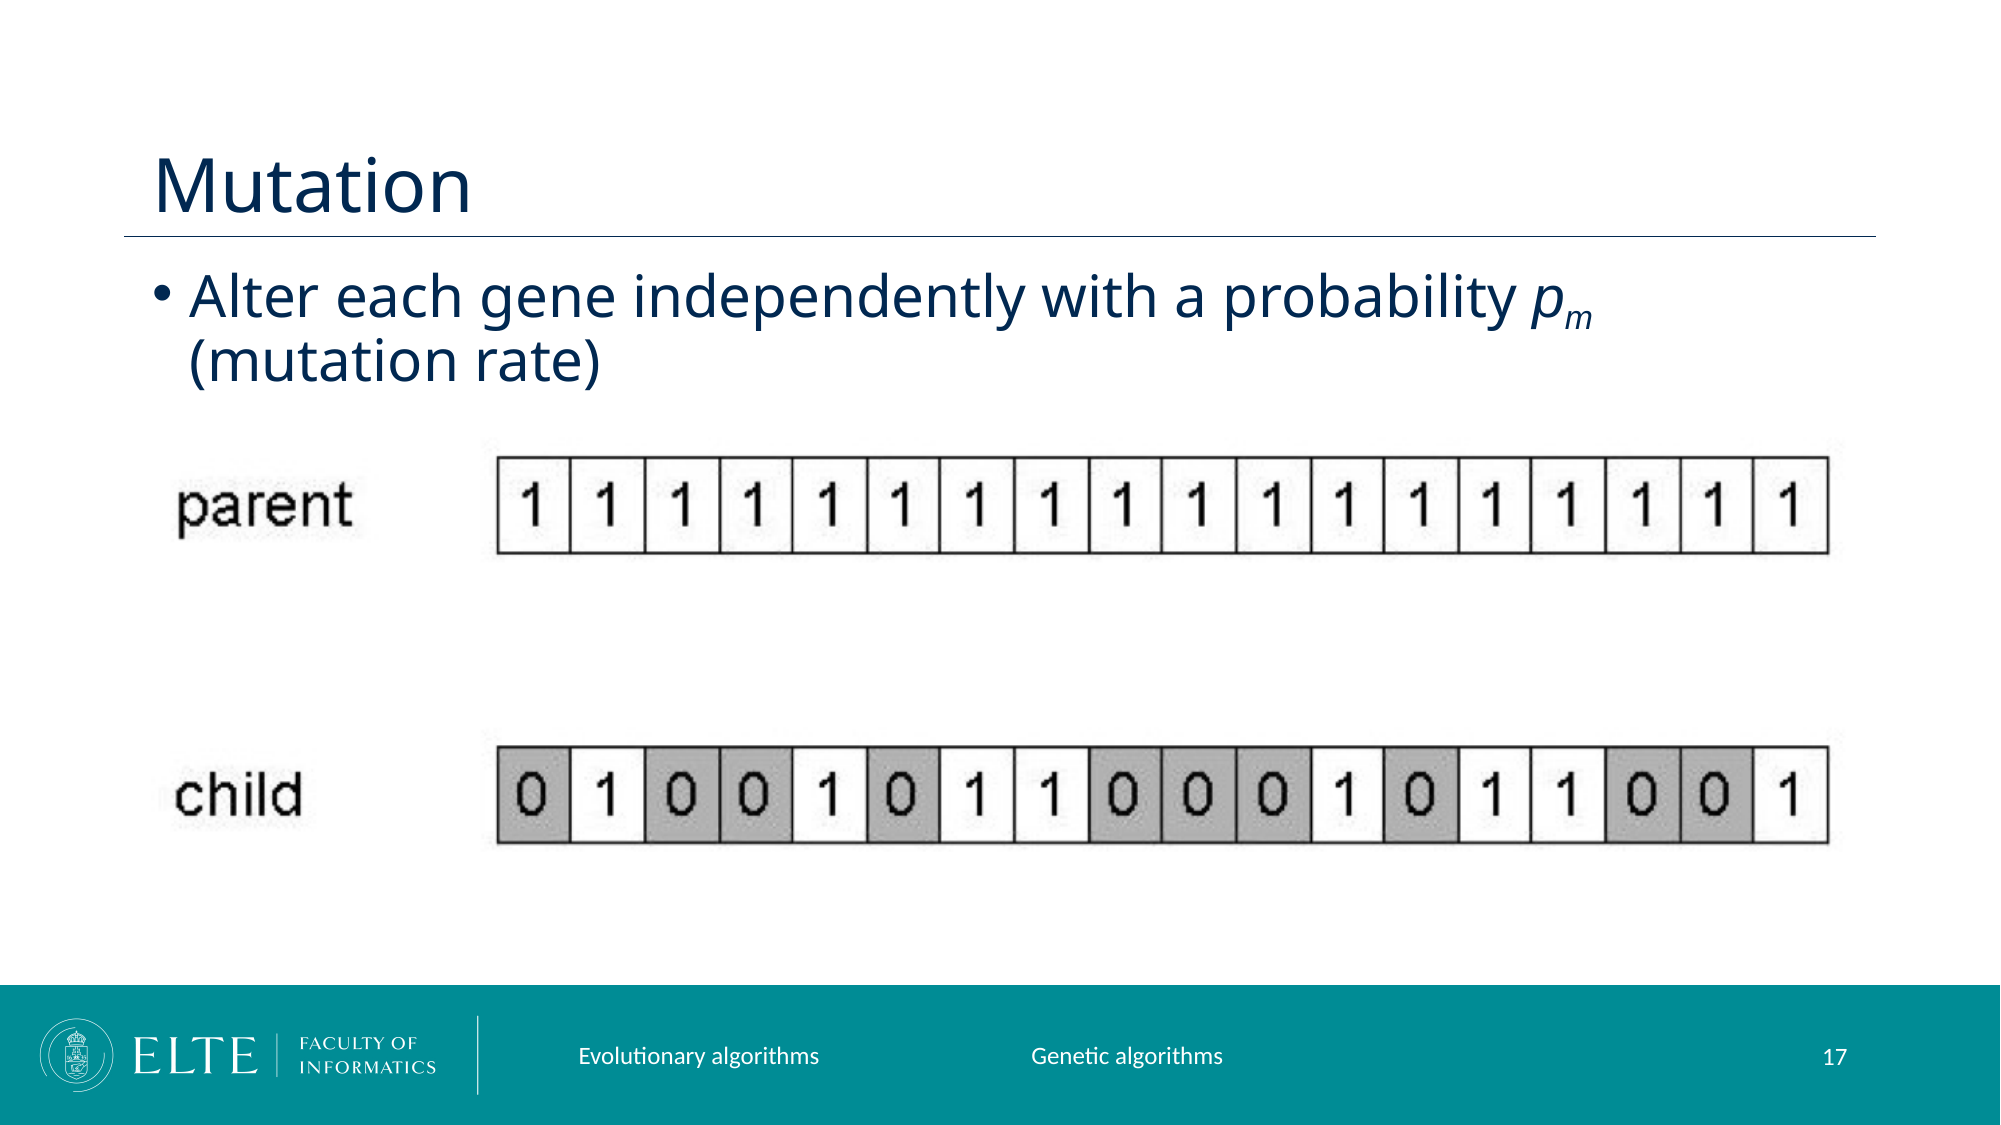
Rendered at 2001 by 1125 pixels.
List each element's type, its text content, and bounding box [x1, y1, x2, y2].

slide_number 17 [1563, 1026, 1863, 1085]
list Alter each gene independently with a probability pm (mutation rate) [137, 254, 1863, 431]
footer Genetic algorithms [863, 1024, 1465, 1085]
picture [151, 397, 1863, 891]
slide_number Evolutionary algorithms [563, 1024, 863, 1085]
picture [0, 985, 2000, 1125]
title Mutation [137, 59, 1863, 237]
